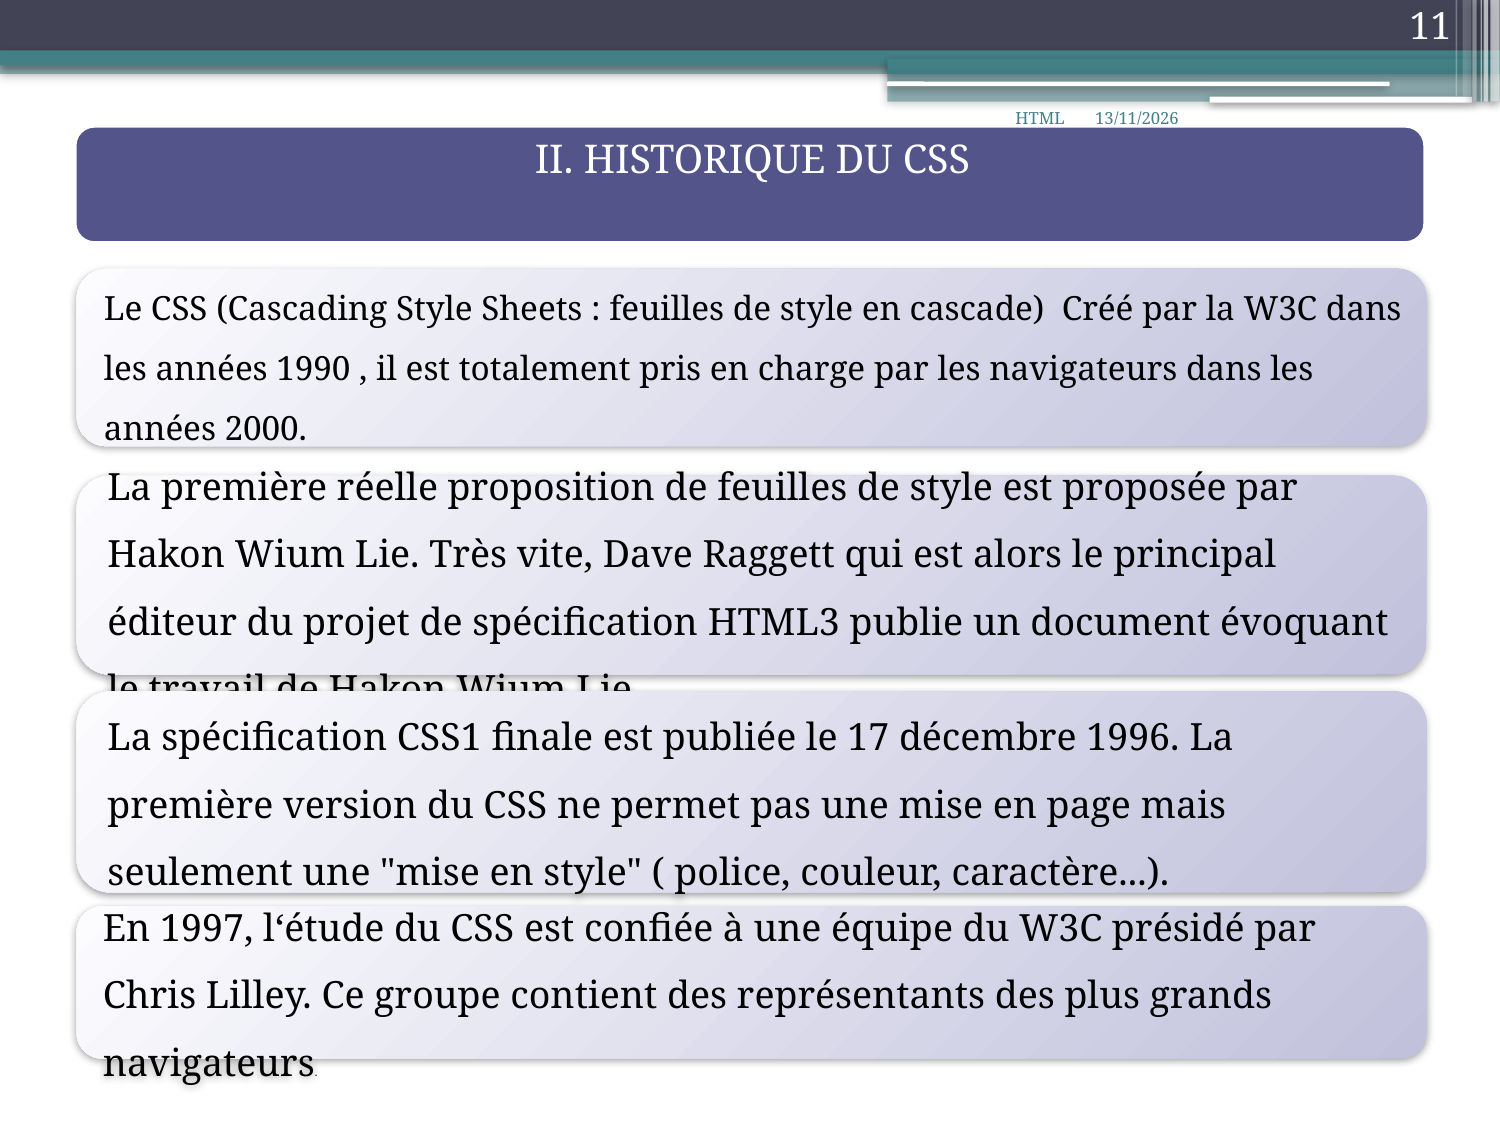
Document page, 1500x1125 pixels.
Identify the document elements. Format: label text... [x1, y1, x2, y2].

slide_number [1080, 100, 1238, 122]
footer HTML [862, 100, 1080, 122]
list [76, 255, 1427, 1059]
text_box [74, 125, 1426, 244]
slide_number 11 [1341, 0, 1466, 61]
